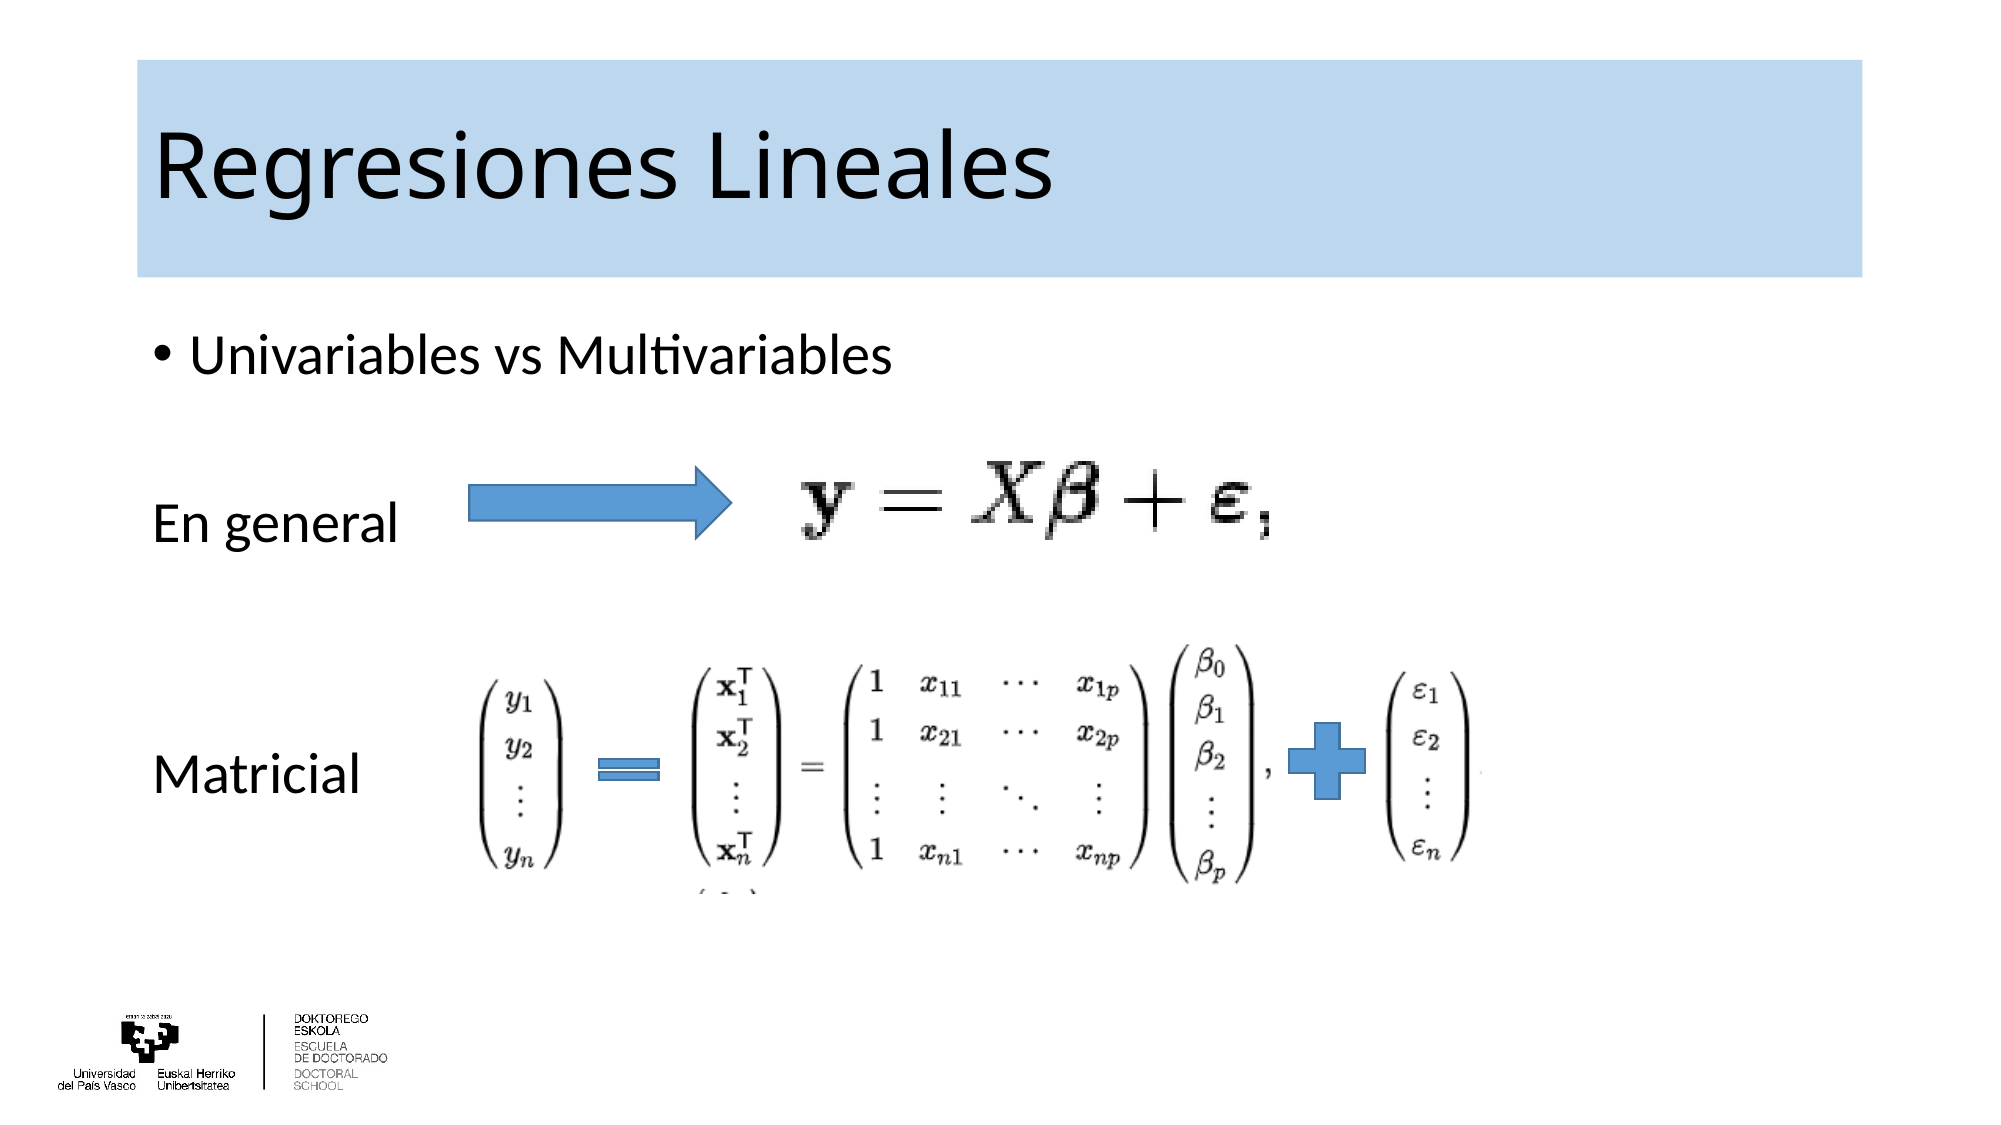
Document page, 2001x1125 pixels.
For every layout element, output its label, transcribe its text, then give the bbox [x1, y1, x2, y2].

text_box [1288, 722, 1366, 800]
picture [469, 662, 571, 877]
picture [48, 979, 402, 1125]
title Regresiones Lineales [137, 59, 1863, 278]
text_box [598, 758, 660, 769]
list Univariables vs Multivariables En general Matricial [137, 317, 1863, 976]
text_box [468, 465, 731, 541]
text_box [598, 771, 660, 781]
picture [1371, 647, 1482, 876]
picture [681, 629, 1274, 894]
picture [731, 416, 1269, 590]
